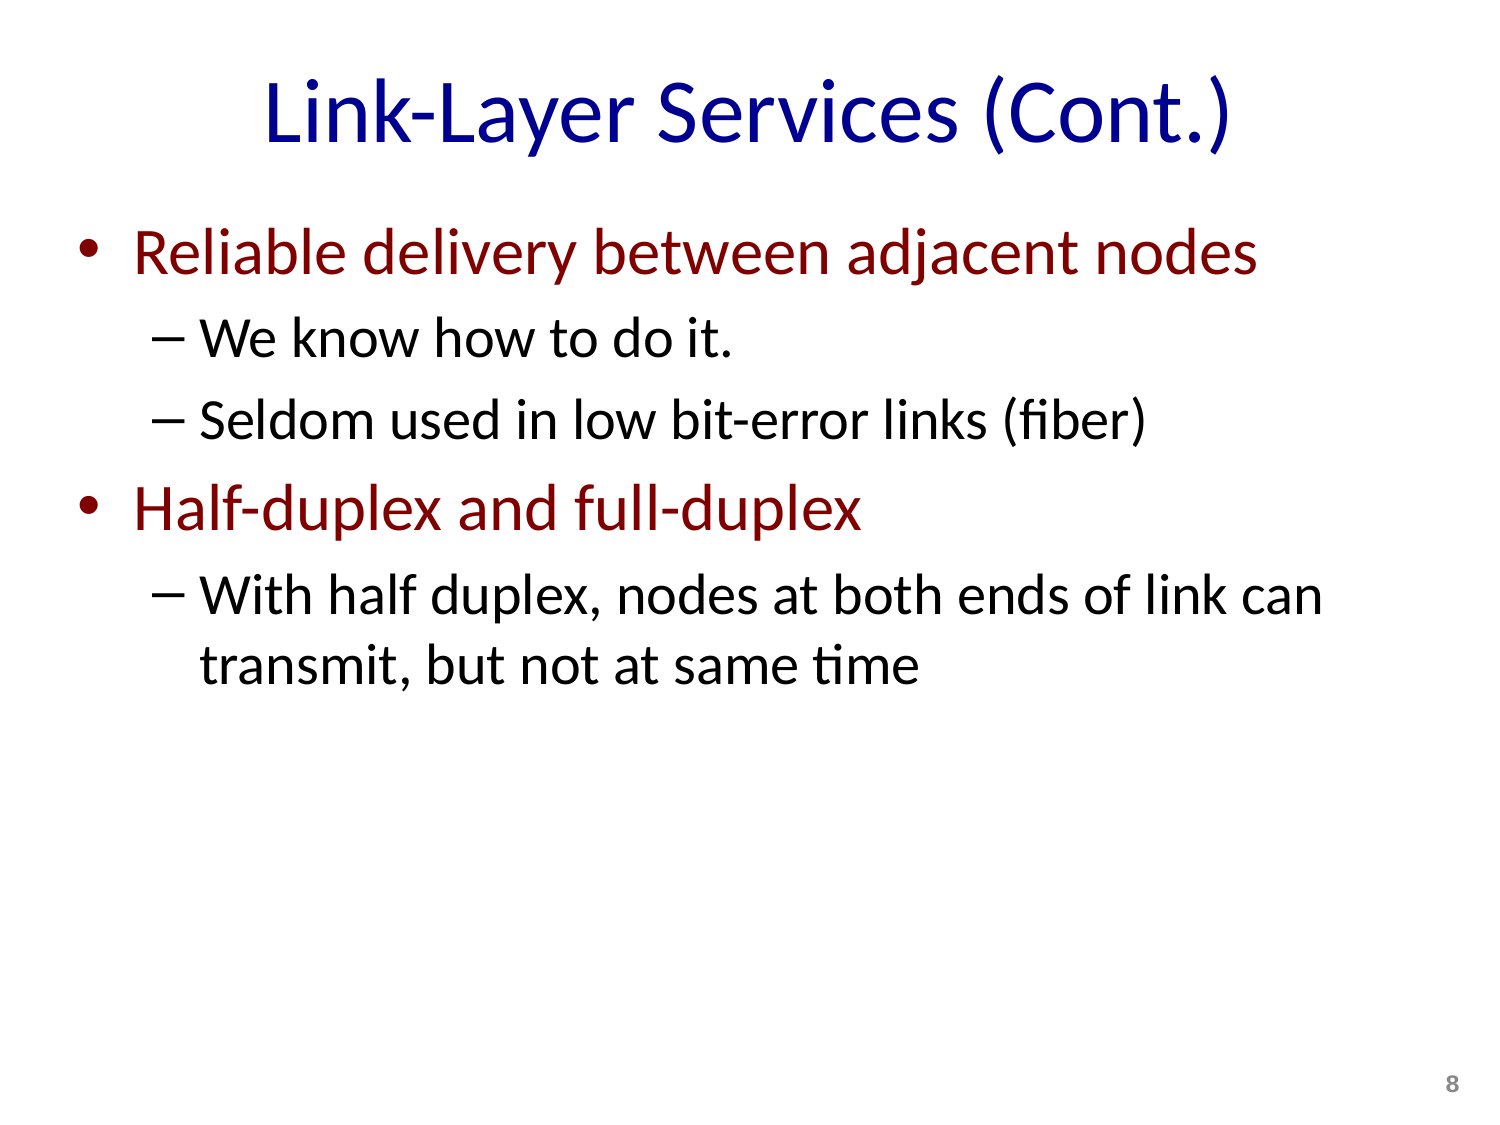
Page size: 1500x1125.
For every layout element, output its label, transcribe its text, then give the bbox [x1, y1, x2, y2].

list Reliable delivery between adjacent nodes We know how to do it. Seldom used in low bit-error links (fiber) Half-duplex and full-duplex With half duplex, nodes at both ends of link can transmit, but not at same time [62, 200, 1463, 1005]
title Link-Layer Services (Cont.) [75, 12, 1425, 200]
slide_number 8 [1125, 1052, 1475, 1113]
